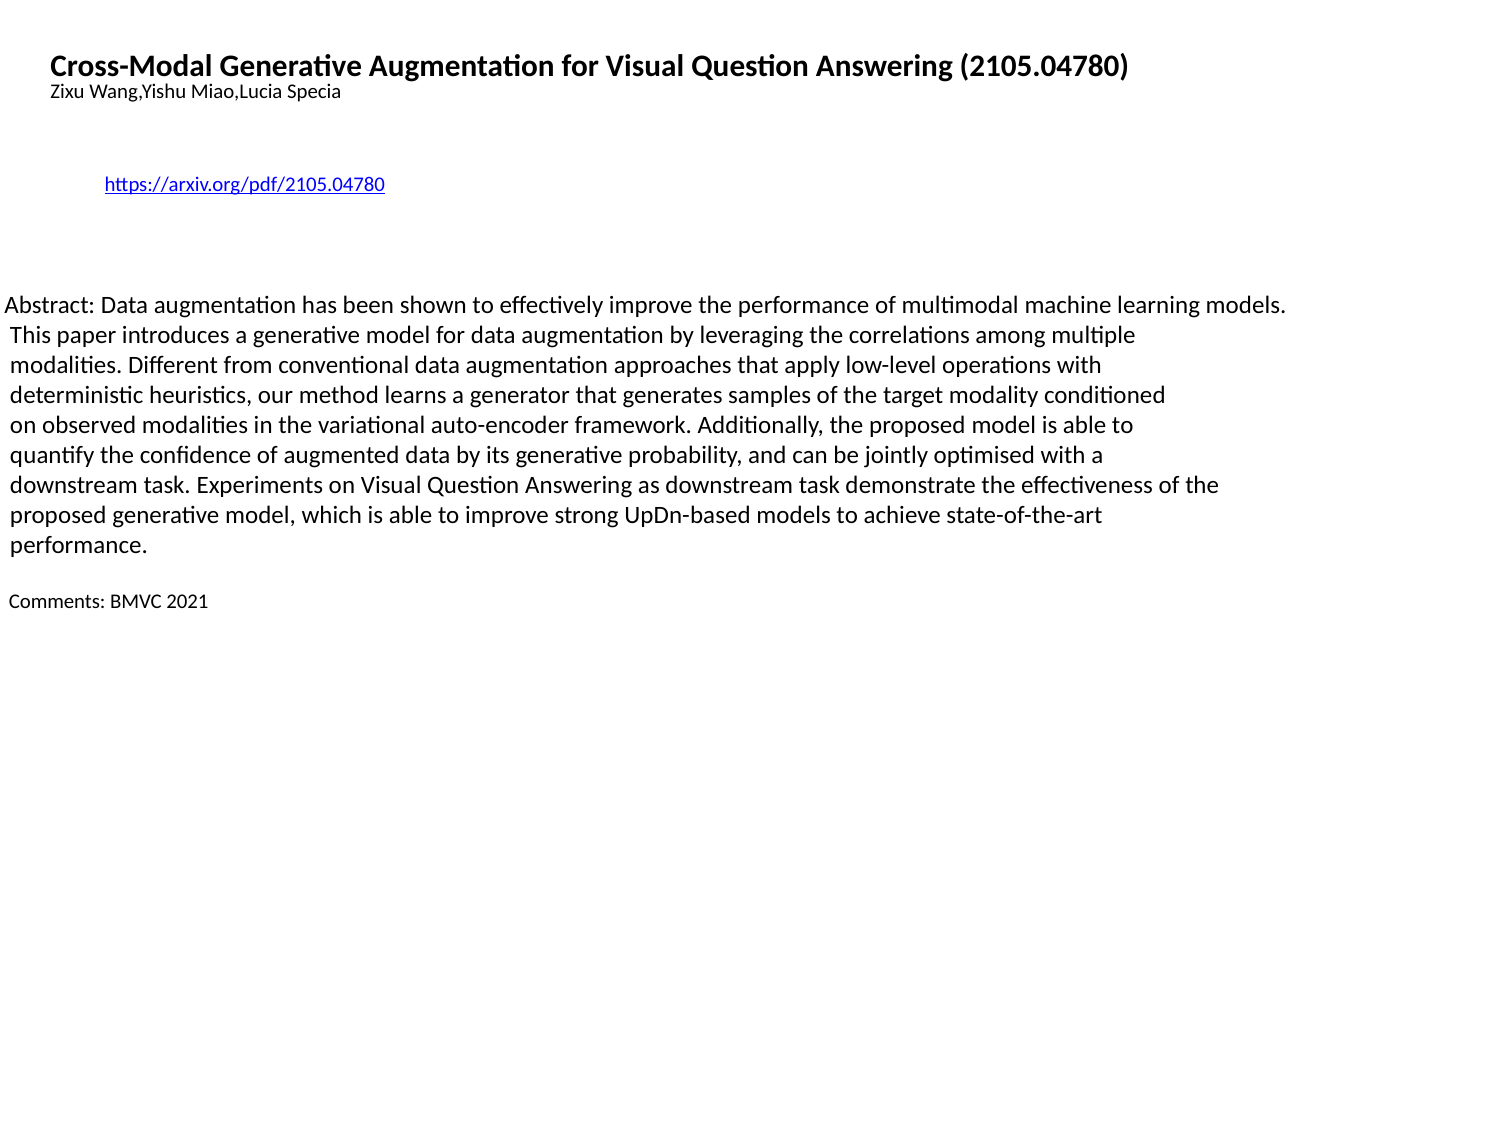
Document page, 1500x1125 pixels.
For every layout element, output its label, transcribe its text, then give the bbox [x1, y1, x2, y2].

text_box https://arxiv.org/pdf/2105.04780 [89, 118, 401, 203]
text_box Cross-Modal Generative Augmentation for Visual Question Answering (2105.04780) Zixu Wang,Yishu Miao,Lucia Specia [35, 0, 1146, 110]
text_box Abstract: Data augmentation has been shown to effectively improve the performance of multimodal machine learning models. This paper introduces a generative model for data augmentation by leveraging the correlations among multiple modalities. Different from conventional data augmentation approaches that apply low-level operations with deterministic heuristics, our method learns a generator that generates samples of the target modality conditioned on observed modalities in the variational auto-encoder framework. Additionally, the proposed model is able to quantify the confidence of augmented data by its generative probability, and can be jointly optimised with a downstream task. Experiments on Visual Question Answering as downstream task demonstrate the effectiveness of the proposed generative model, which is able to improve strong UpDn-based models to achieve state-of-the-art performance. Comments: BMVC 2021 [0, 236, 1310, 621]
